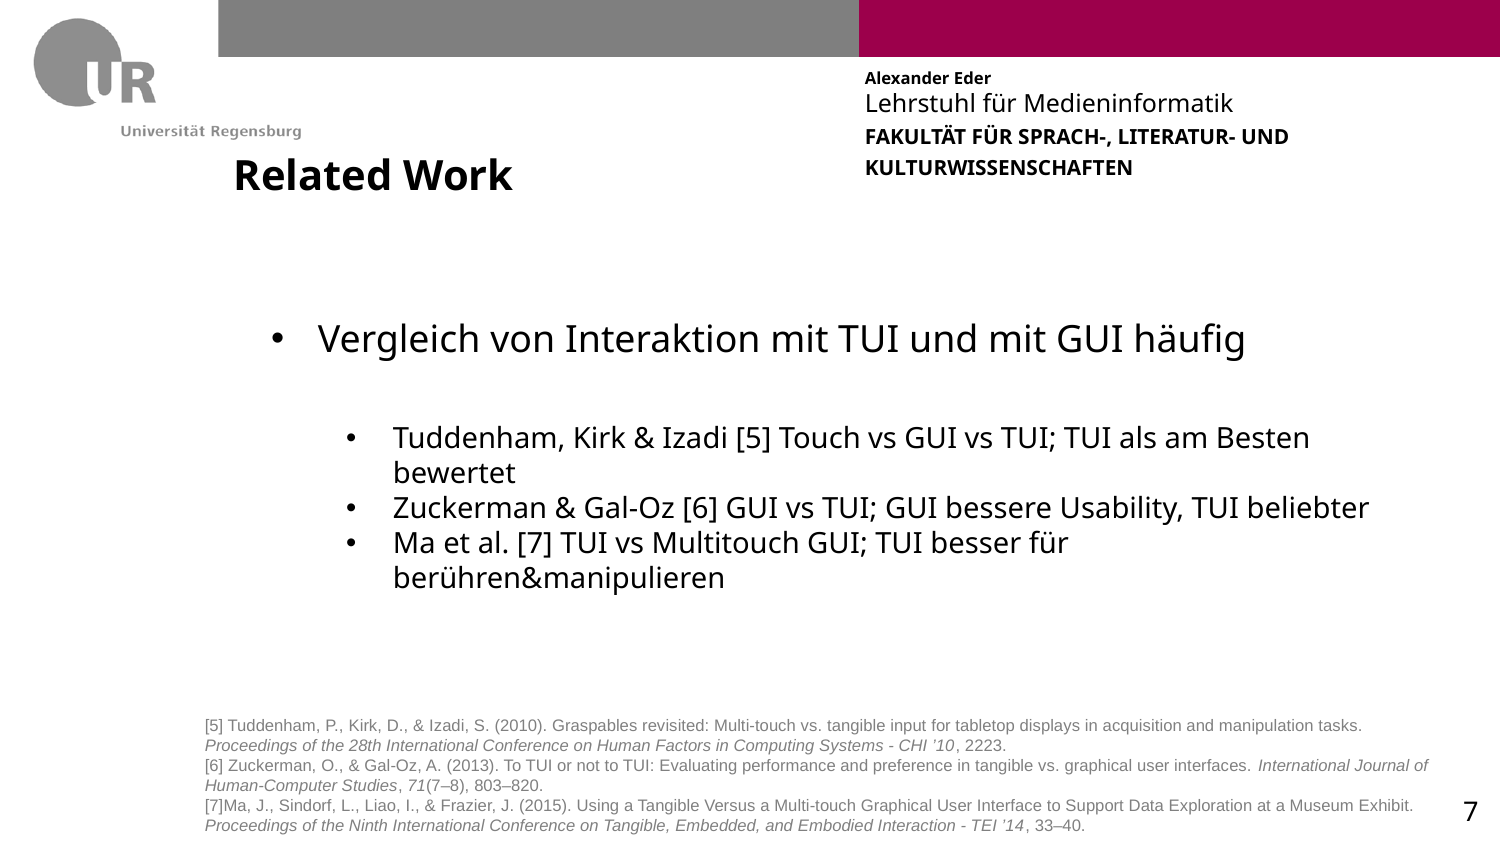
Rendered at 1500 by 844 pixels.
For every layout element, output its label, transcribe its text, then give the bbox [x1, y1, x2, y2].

title Related Work [218, 134, 1398, 220]
list Vergleich von Interaktion mit TUI und mit GUI häufig Tuddenham, Kirk & Izadi [5] Touch vs GUI vs TUI; TUI als am Besten bewertet Zuckerman & Gal-Oz [6] GUI vs TUI; GUI bessere Usability, TUI beliebter Ma et al. [7] TUI vs Multitouch GUI; TUI besser für berühren&manipulieren [218, 262, 1400, 707]
slide_number 7 [1403, 779, 1494, 844]
text_box [5] Tuddenham, P., Kirk, D., & Izadi, S. (2010). Graspables revisited: Multi-touch vs. tangible input for tabletop displays in acquisition and manipulation tasks. Proceedings of the 28th International Conference on Human Factors in Computing Systems - CHI ’10, 2223. [6] Zuckerman, O., & Gal-Oz, A. (2013). To TUI or not to TUI: Evaluating performance and preference in tangible vs. graphical user interfaces. International Journal of Human-Computer Studies, 71(7–8), 803–820. [7]Ma, J., Sindorf, L., Liao, I., & Frazier, J. (2015). Using a Tangible Versus a Multi-touch Graphical User Interface to Support Data Exploration at a Museum Exhibit. Proceedings of the Ninth International Conference on Tangible, Embedded, and Embodied Interaction - TEI ’14, 33–40. [77, 707, 1449, 842]
picture [17, 14, 319, 157]
